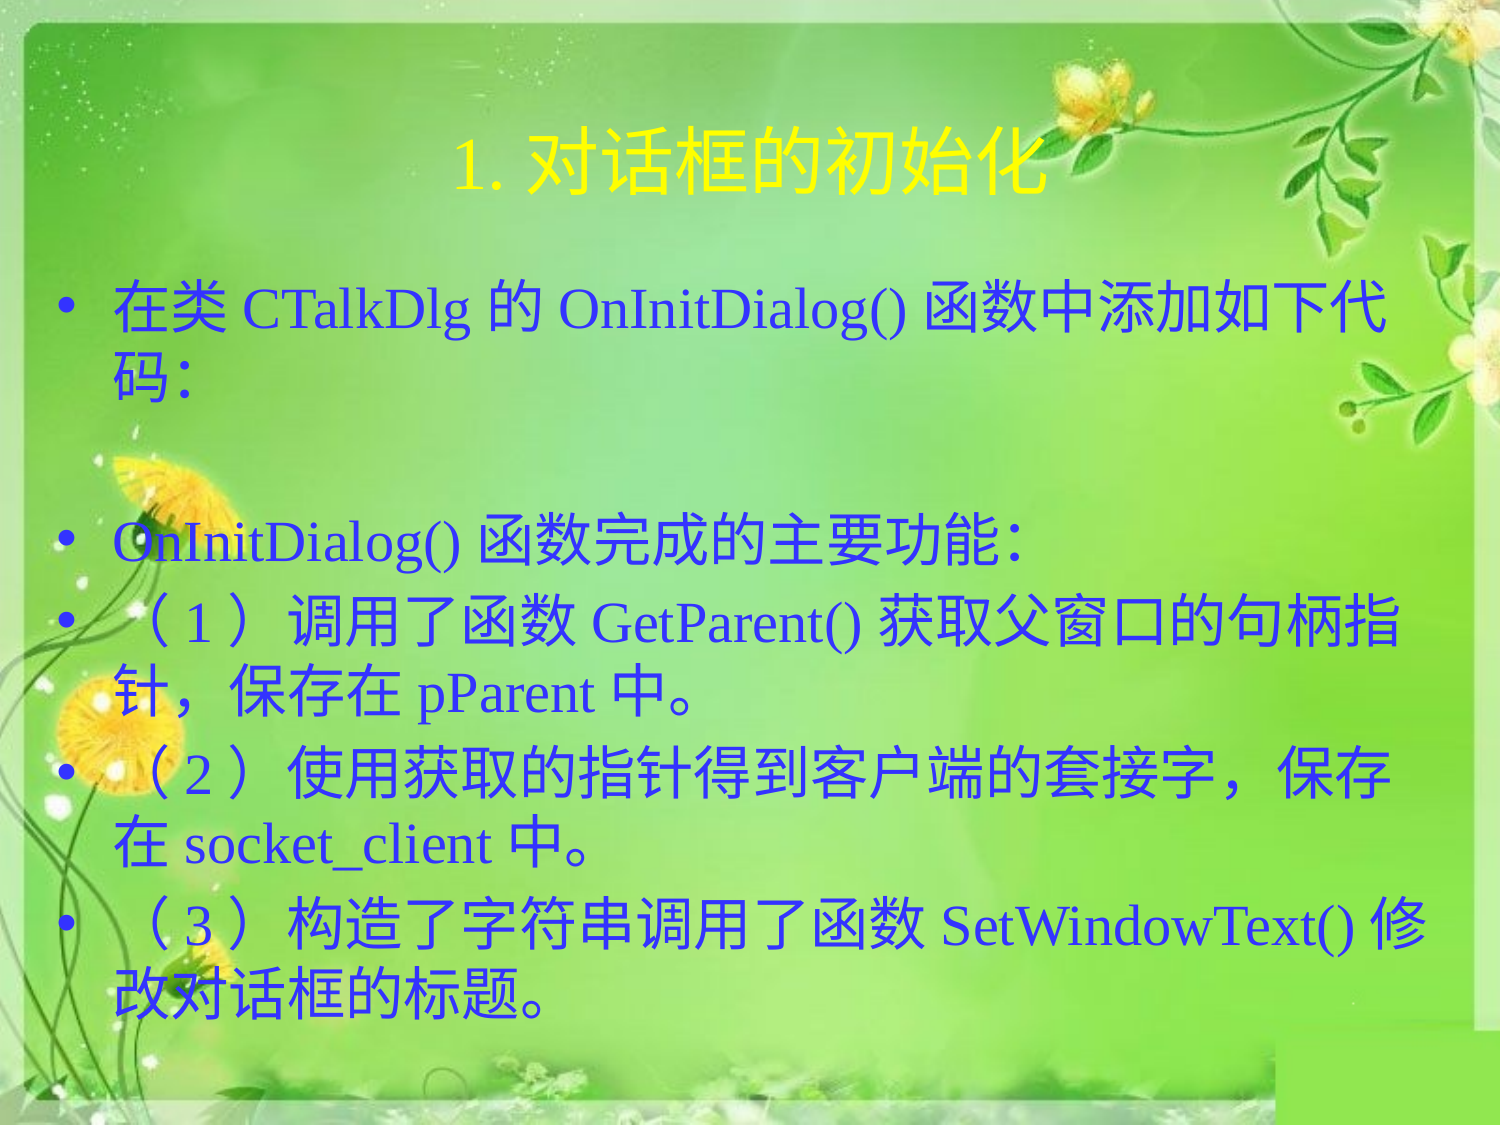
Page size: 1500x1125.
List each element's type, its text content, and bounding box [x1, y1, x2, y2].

picture [0, 0, 1500, 1125]
list 在类CTalkDlg的OnInitDialog()函数中添加如下代码： OnInitDialog()函数完成的主要功能： （1）调用了函数GetParent()获取父窗口的句柄指针，保存在pParent中。 （2）使用获取的指针得到客户端的套接字，保存在socket_client中。 （3）构造了字符串调用了函数SetWindowText()修改对话框的标题。 [41, 262, 1449, 1071]
title 1.对话框的初始化 [29, 66, 1471, 254]
